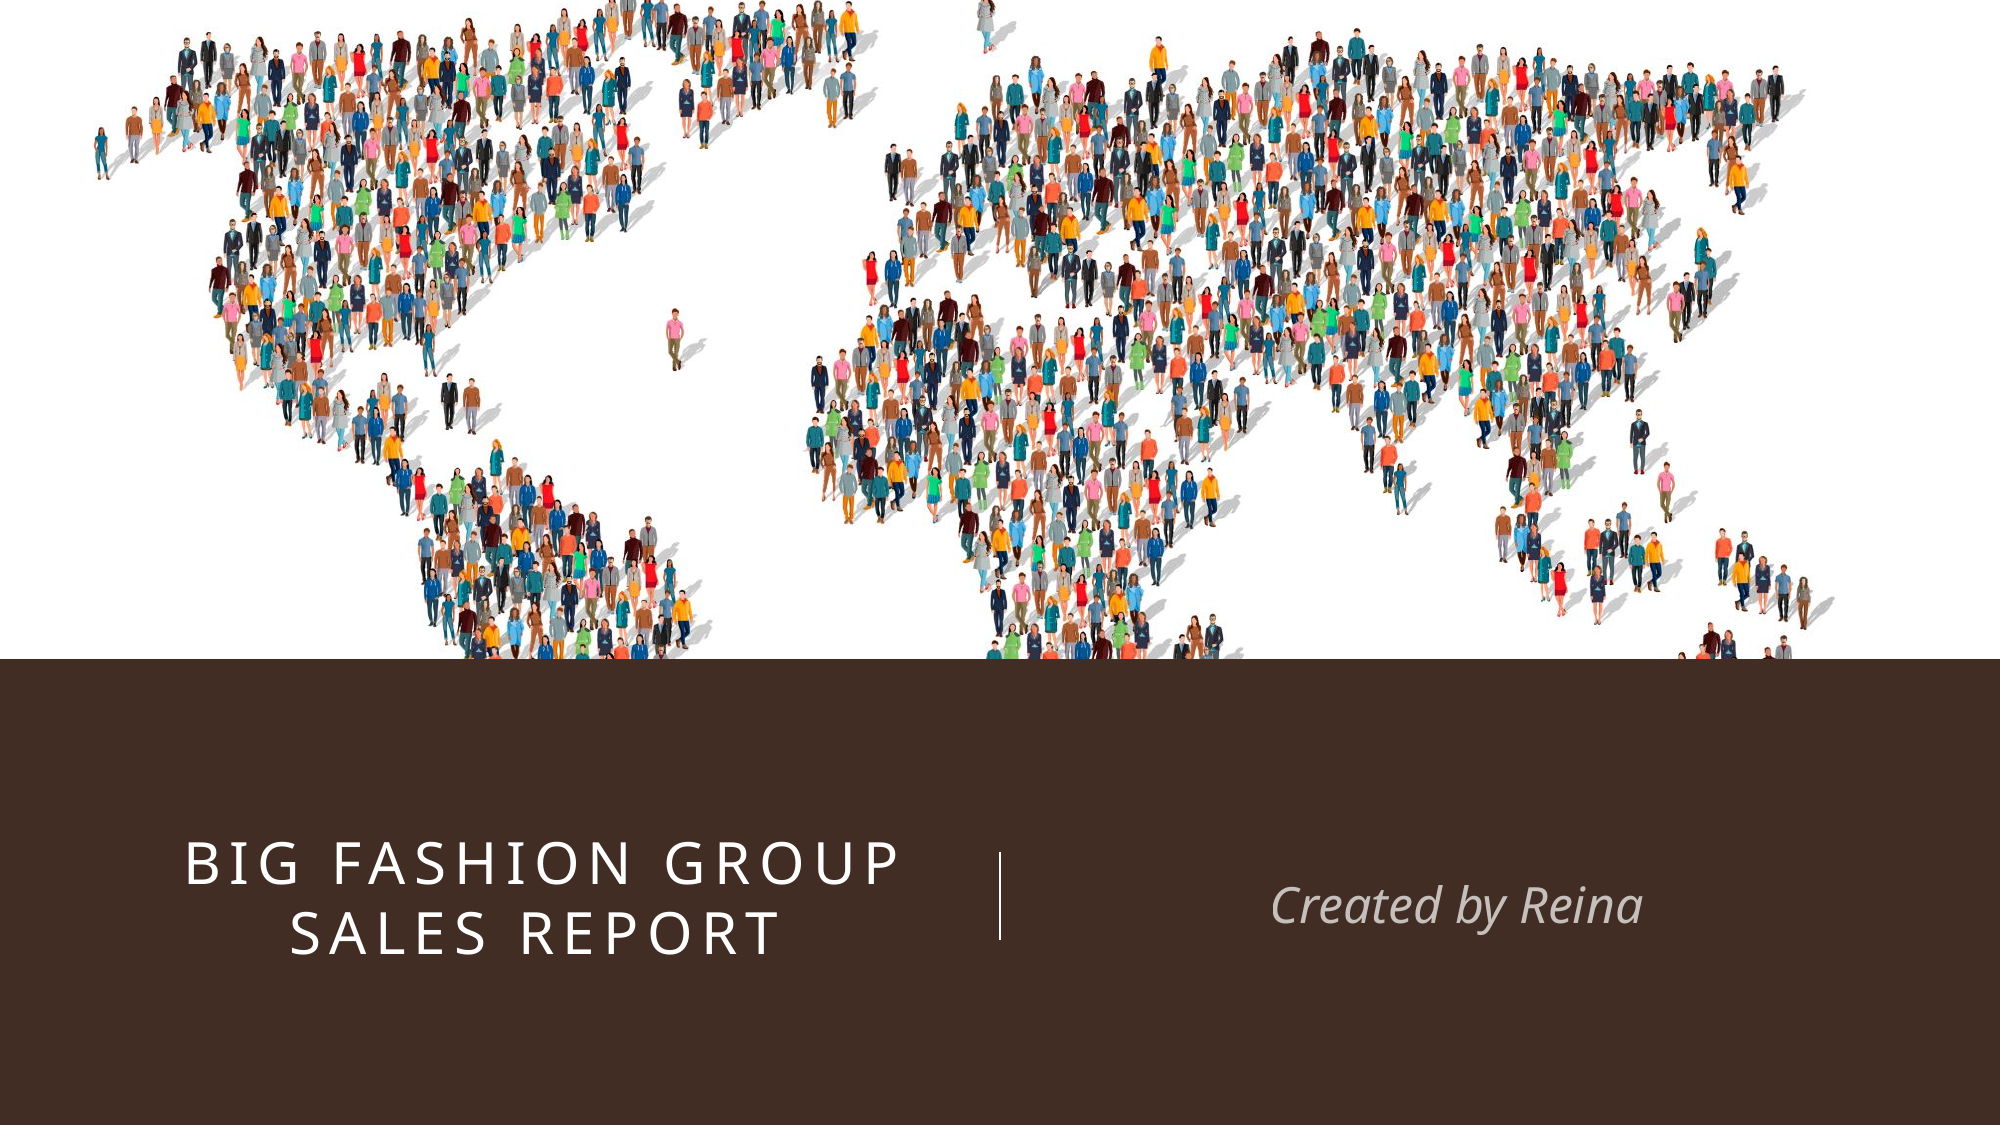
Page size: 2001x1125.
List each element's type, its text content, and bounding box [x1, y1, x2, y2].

picture [0, 0, 2000, 659]
subtitle Created by Reina [1091, 754, 1822, 1038]
text_box [0, 659, 2000, 1125]
title Big fashion group sales report [152, 754, 940, 1038]
